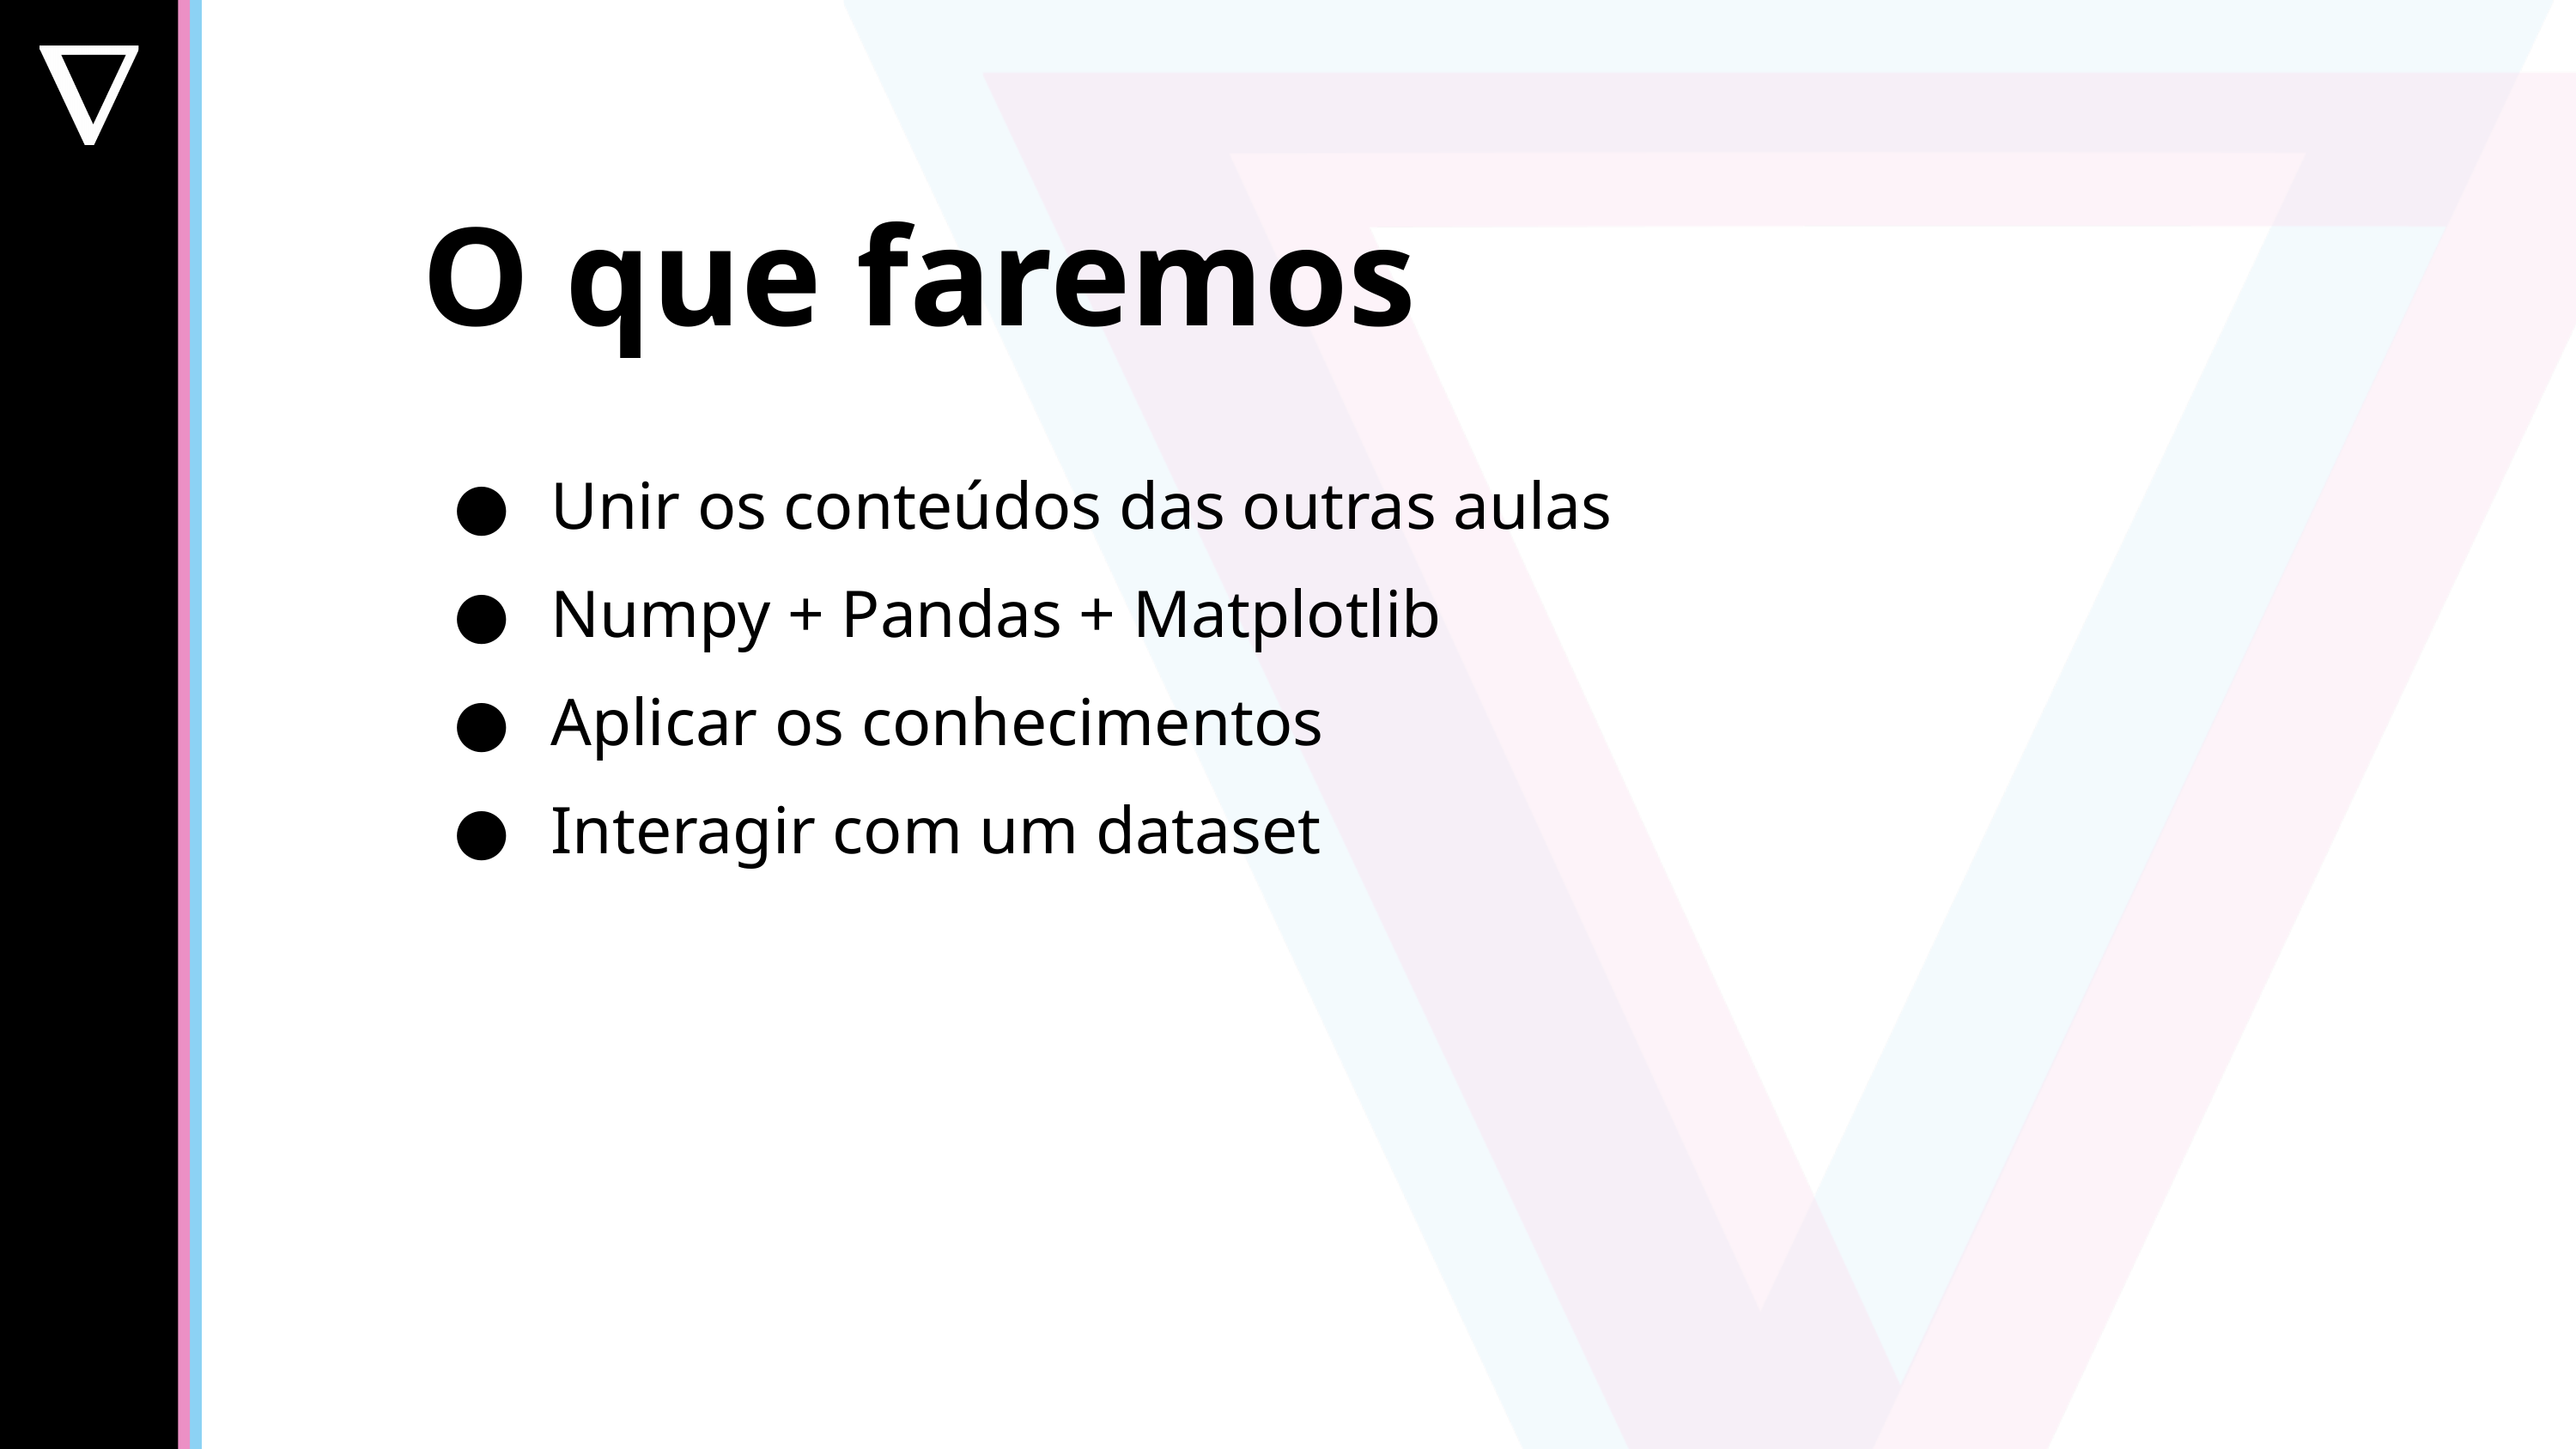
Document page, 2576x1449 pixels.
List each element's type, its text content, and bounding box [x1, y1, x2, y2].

text_box O que faremos [422, 124, 1585, 354]
text_box [179, 0, 191, 1449]
text_box [0, 0, 179, 1449]
text_box [843, 0, 2576, 1449]
text_box [191, 0, 202, 1449]
text_box Unir os conteúdos das outras aulas Numpy + Pandas + Matplotlib Aplicar os conhecimentos Interagir com um dataset [422, 433, 2154, 867]
text_box [39, 45, 139, 145]
